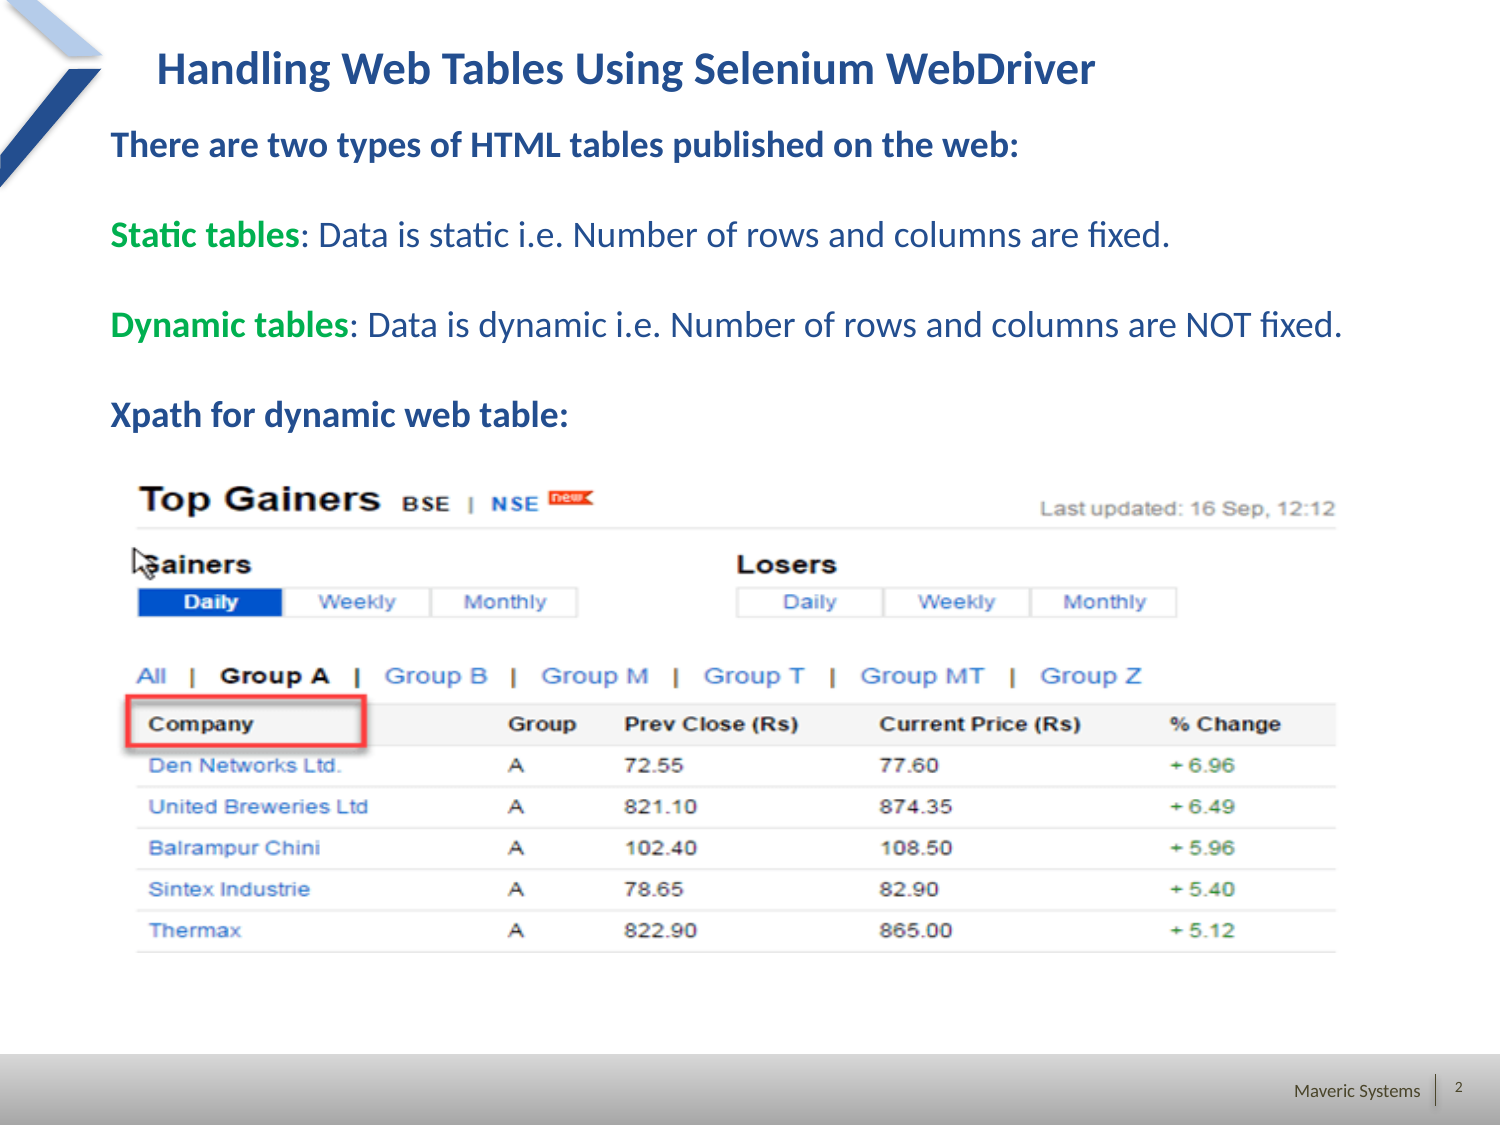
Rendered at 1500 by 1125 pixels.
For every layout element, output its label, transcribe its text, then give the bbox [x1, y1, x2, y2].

picture [114, 485, 1351, 953]
title Handling Web Tables Using Selenium WebDriver [156, 38, 1468, 109]
text_box There are two types of HTML tables published on the web: Static tables: Data is static i.e. Number of rows and columns are fixed. Dynamic tables: Data is dynamic i.e. Number of rows and columns are NOT fixed. Xpath for dynamic web table: [95, 112, 1440, 443]
